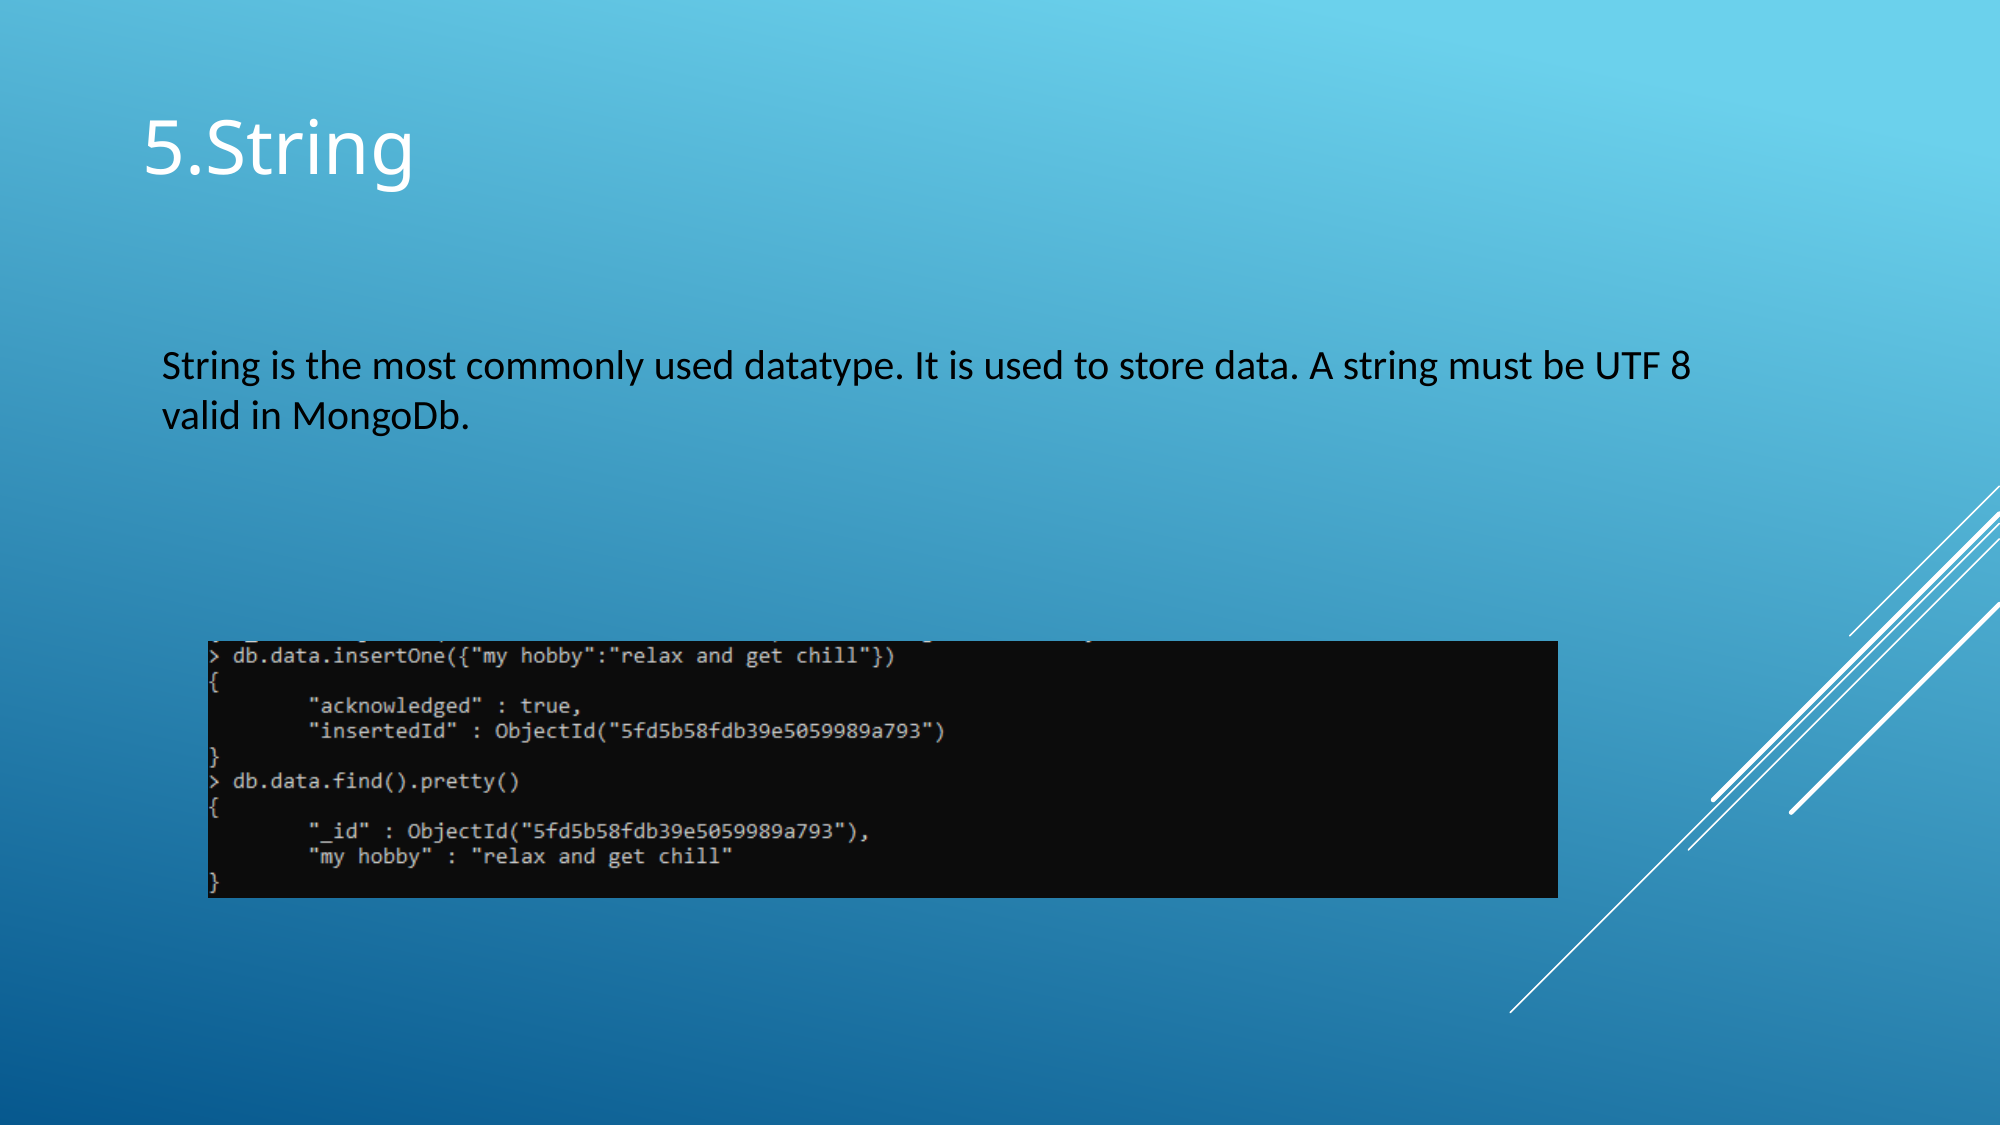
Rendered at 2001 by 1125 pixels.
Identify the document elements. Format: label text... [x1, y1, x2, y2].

title 5.String [108, 20, 1509, 268]
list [208, 640, 1558, 898]
text_box String is the most commonly used datatype. It is used to store data. A string must be UTF 8 valid in MongoDb. [147, 330, 1757, 446]
